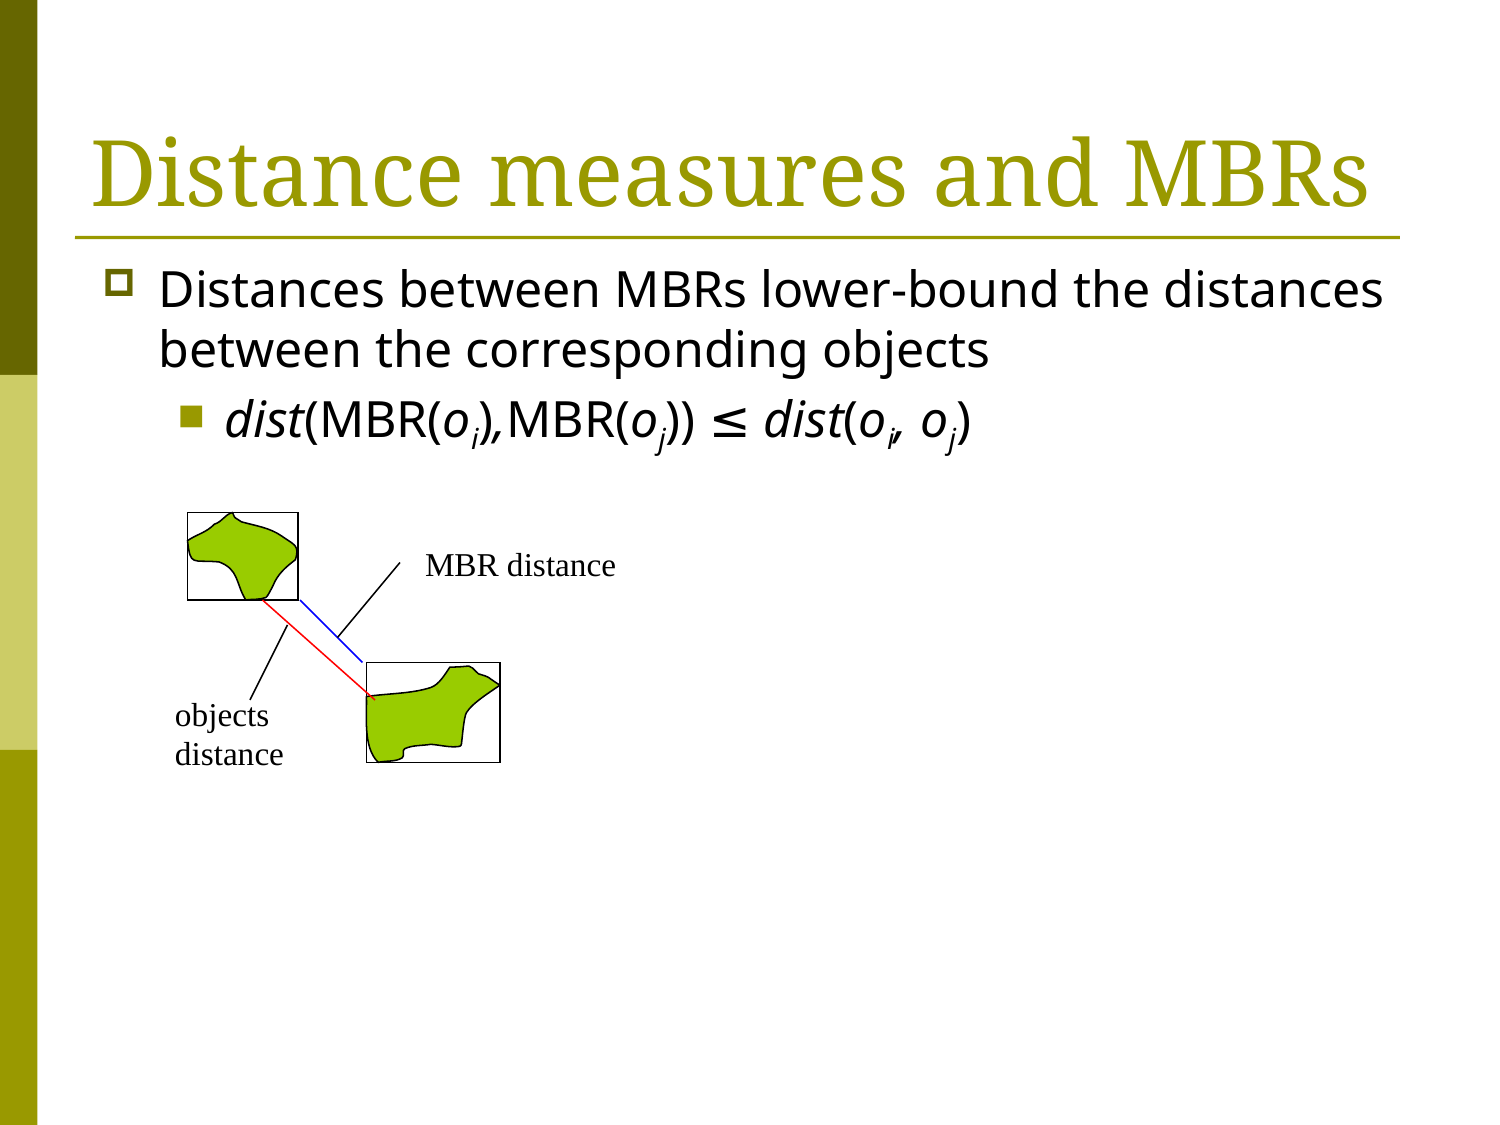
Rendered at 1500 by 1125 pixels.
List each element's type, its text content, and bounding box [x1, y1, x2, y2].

text_box MBR distance [409, 535, 632, 591]
text_box Distances between MBRs lower-bound the distances between the corresponding objects dist(MBR(oi),MBR(oj)) ≤ dist(oi, oj) [87, 249, 1450, 1038]
text_box [366, 734, 377, 763]
text_box [187, 545, 245, 600]
text_box objects distance [159, 685, 300, 781]
text_box [381, 686, 500, 763]
text_box [233, 512, 298, 600]
text_box [187, 512, 231, 540]
text_box [187, 512, 297, 600]
text_box [366, 666, 500, 763]
title Distance measures and MBRs [75, 45, 1425, 233]
text_box [366, 662, 500, 696]
